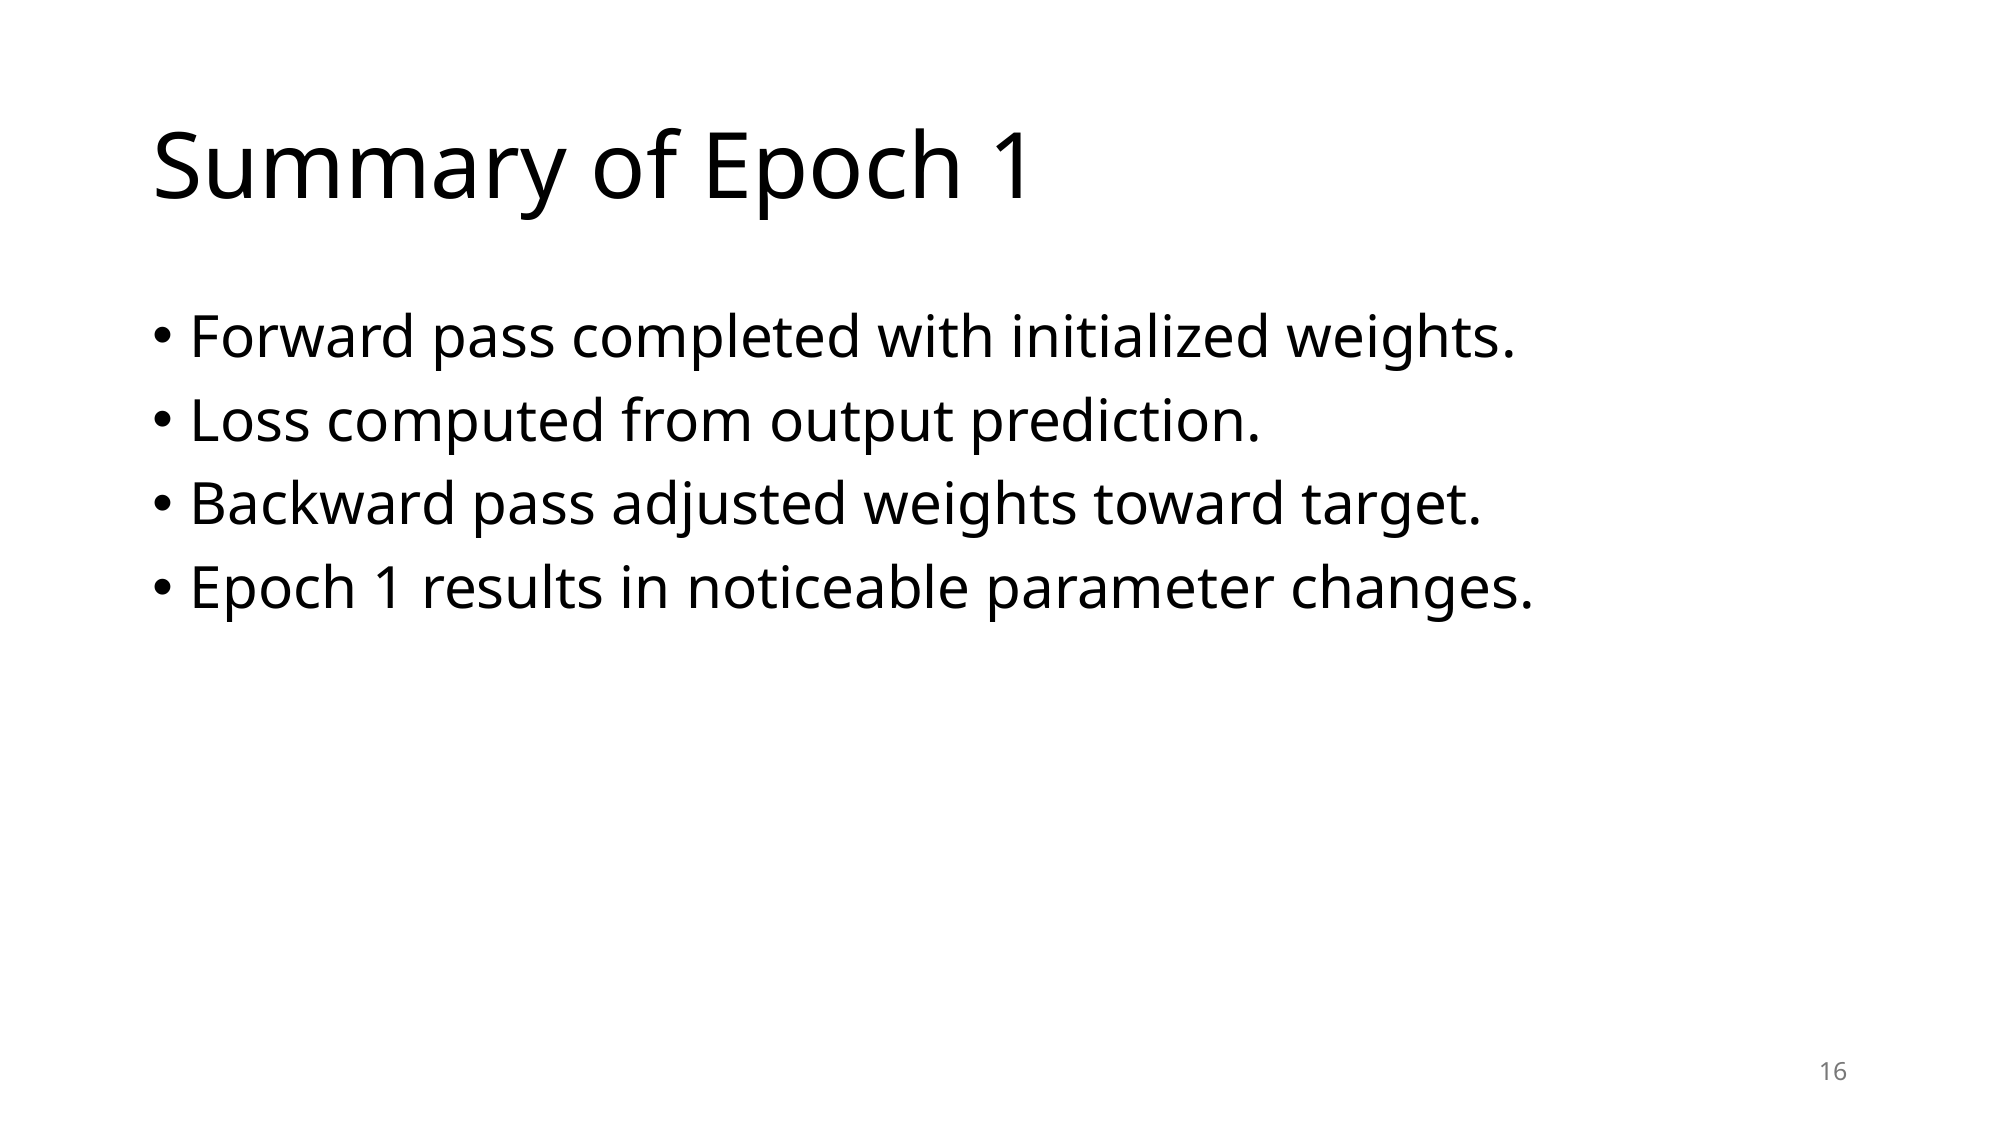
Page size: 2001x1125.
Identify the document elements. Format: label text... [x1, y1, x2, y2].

slide_number 16 [1412, 1042, 1863, 1103]
list Forward pass completed with initialized weights. Loss computed from output prediction. Backward pass adjusted weights toward target. Epoch 1 results in noticeable parameter changes. [137, 299, 1863, 1014]
title Summary of Epoch 1 [137, 59, 1863, 278]
